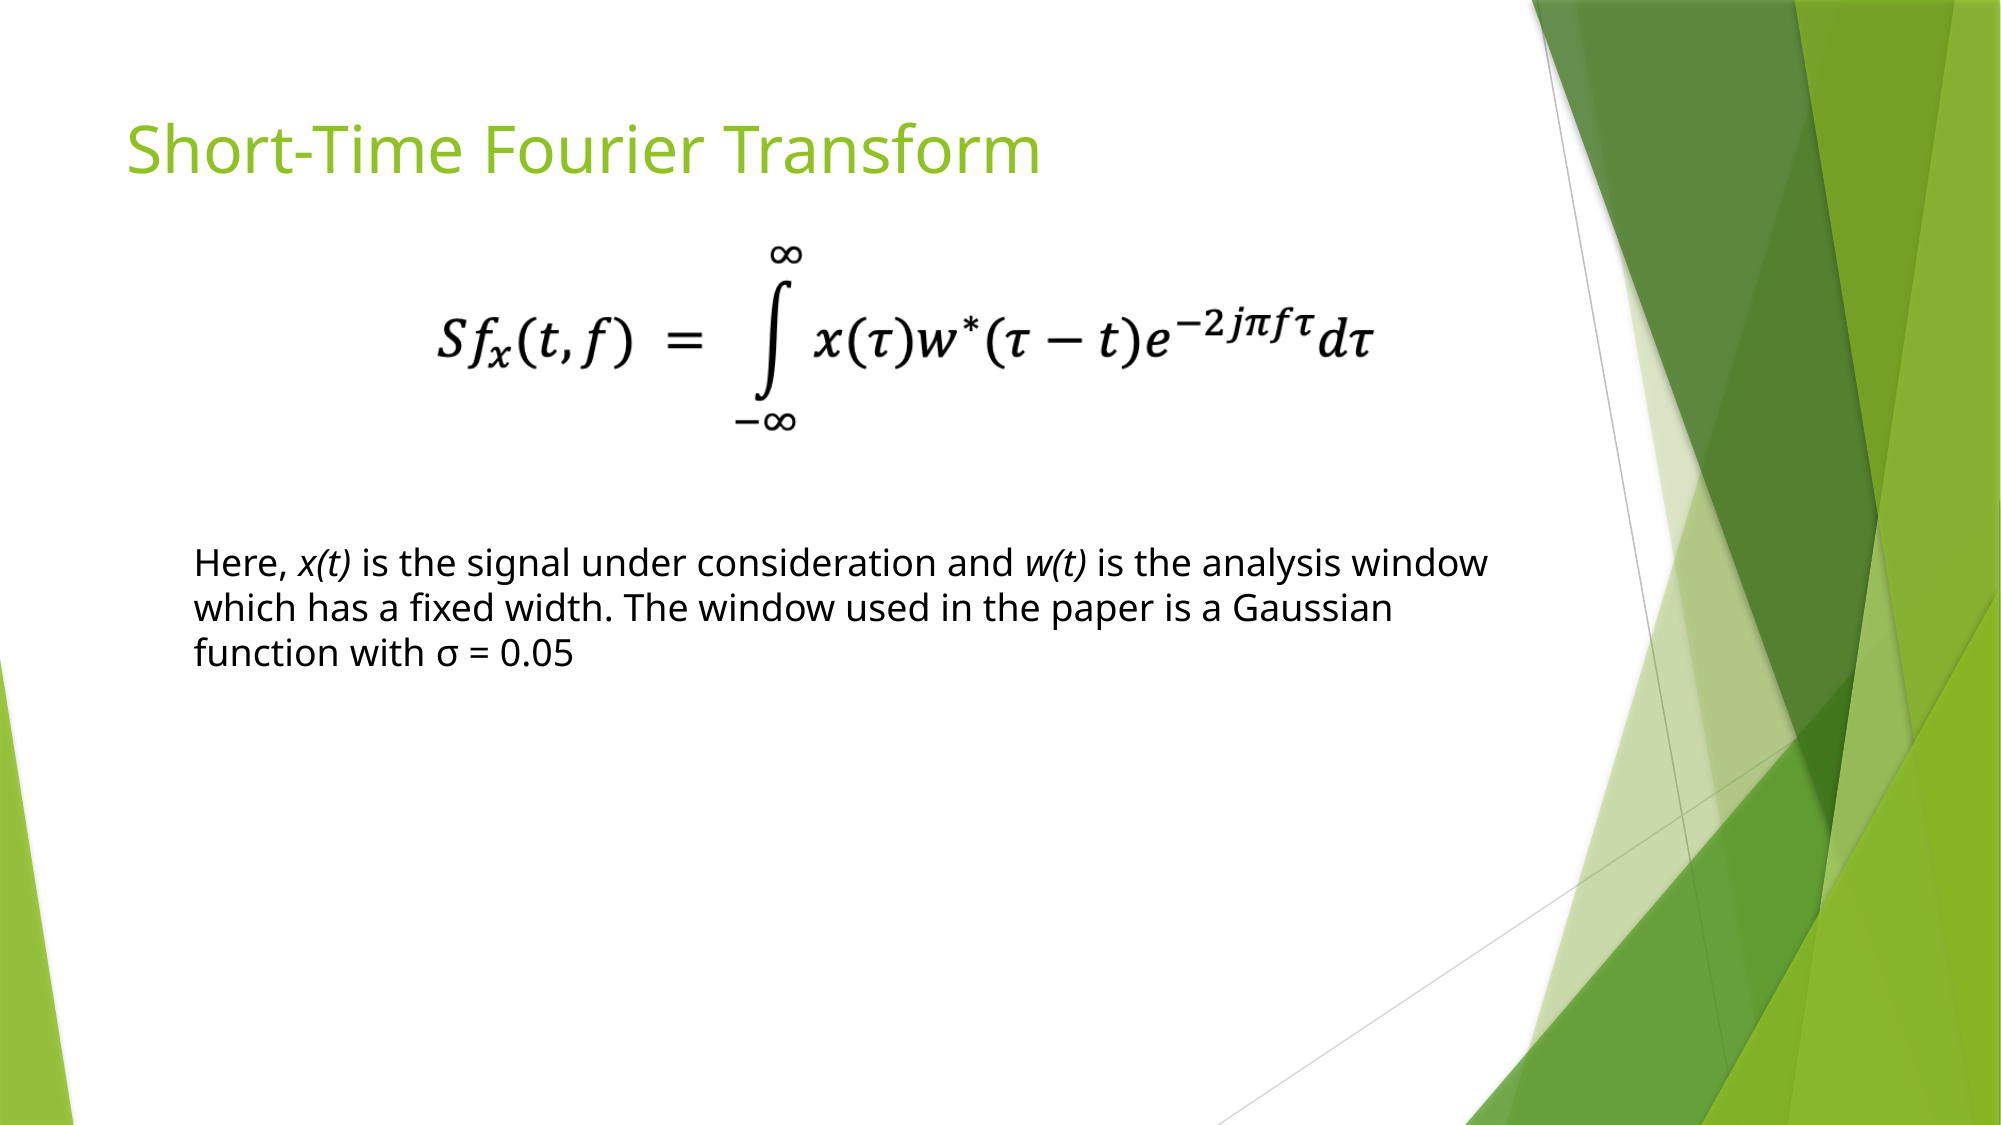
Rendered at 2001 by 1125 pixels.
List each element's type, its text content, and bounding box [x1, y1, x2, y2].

title Short-Time Fourier Transform [111, 99, 1069, 204]
picture [427, 239, 1387, 466]
text_box Here, x(t) is the signal under consideration and w(t) is the analysis window which has a fixed width. The window used in the paper is a Gaussian function with σ = 0.05 [178, 531, 1537, 682]
